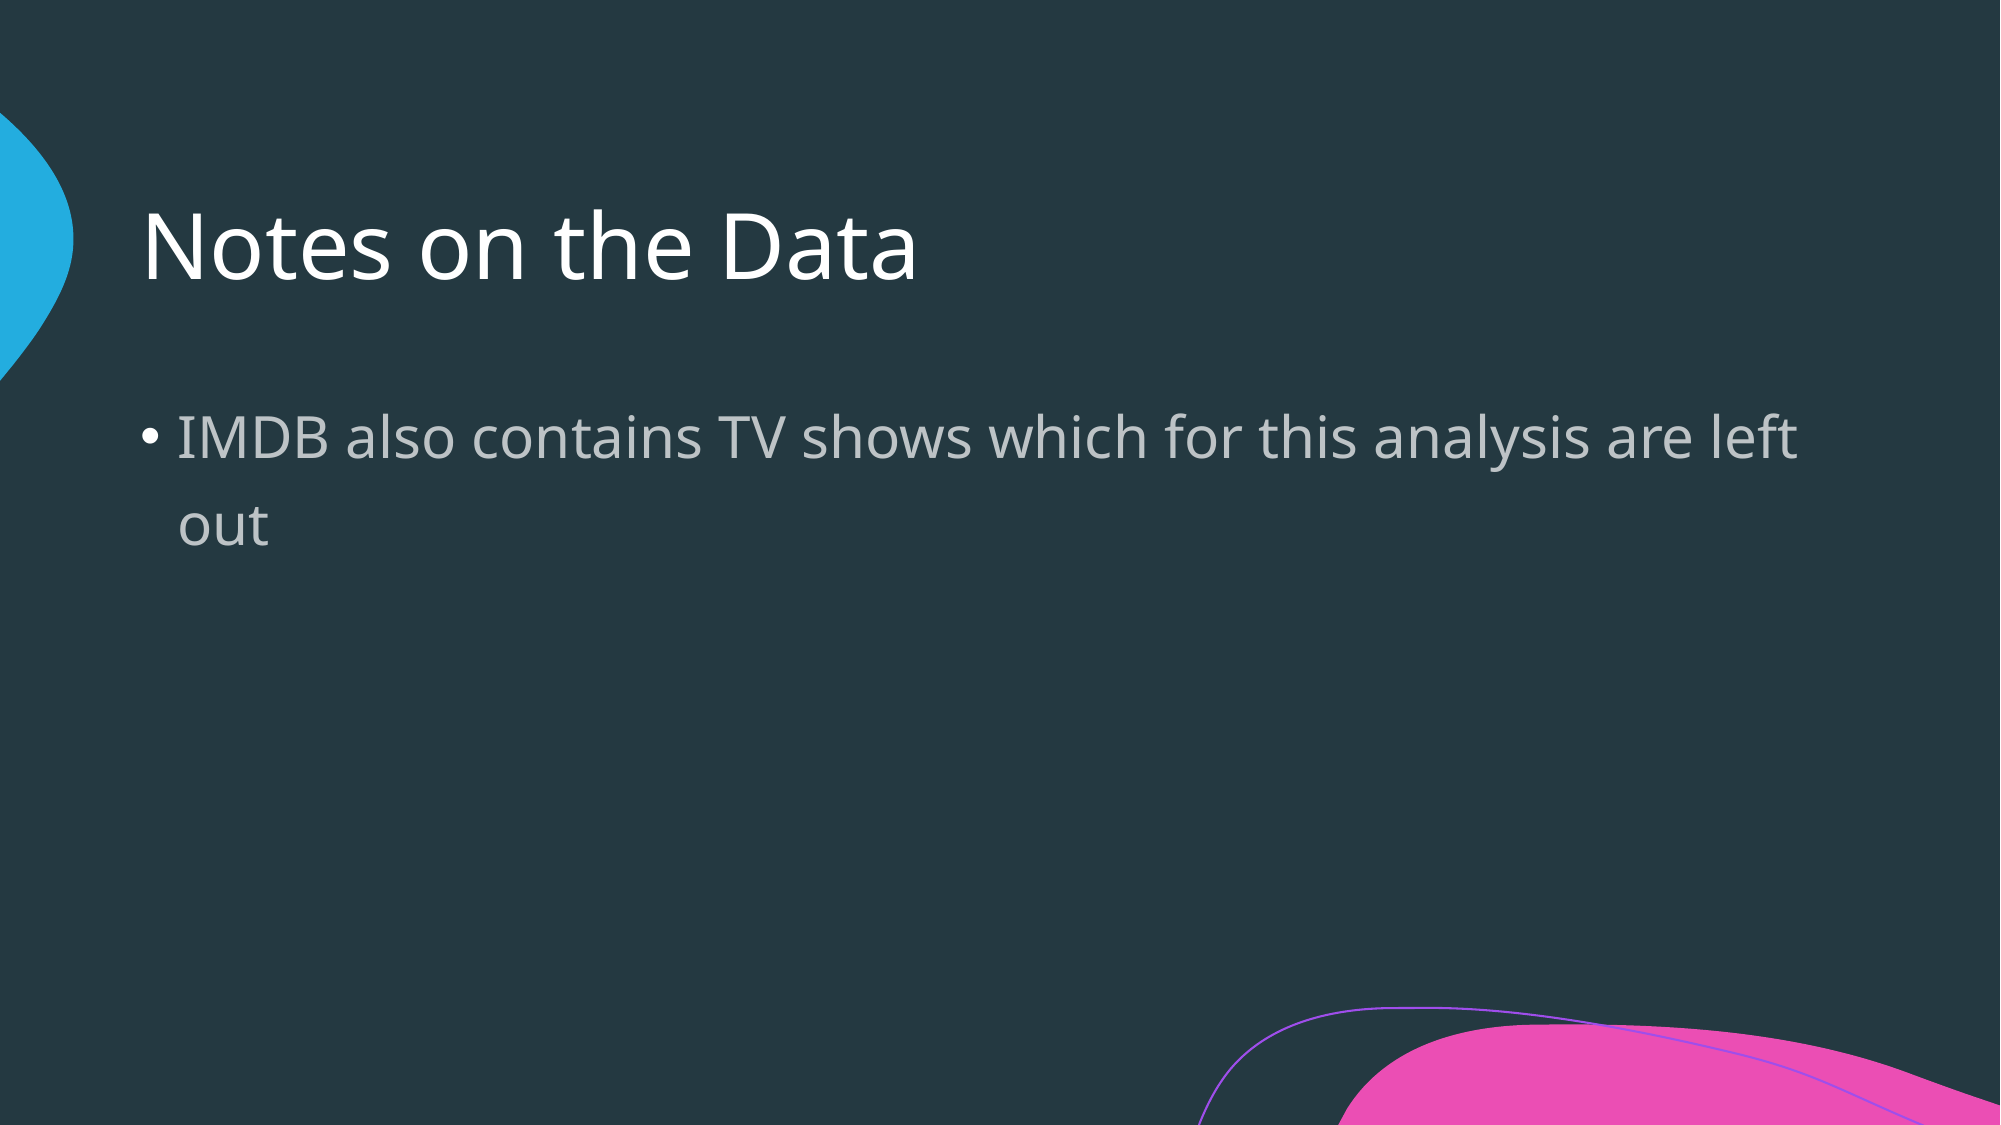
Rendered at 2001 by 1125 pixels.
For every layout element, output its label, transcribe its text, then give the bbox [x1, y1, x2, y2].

list IMDB also contains TV shows which for this analysis are left out [125, 375, 1875, 1002]
title Notes on the Data [125, 125, 1875, 375]
